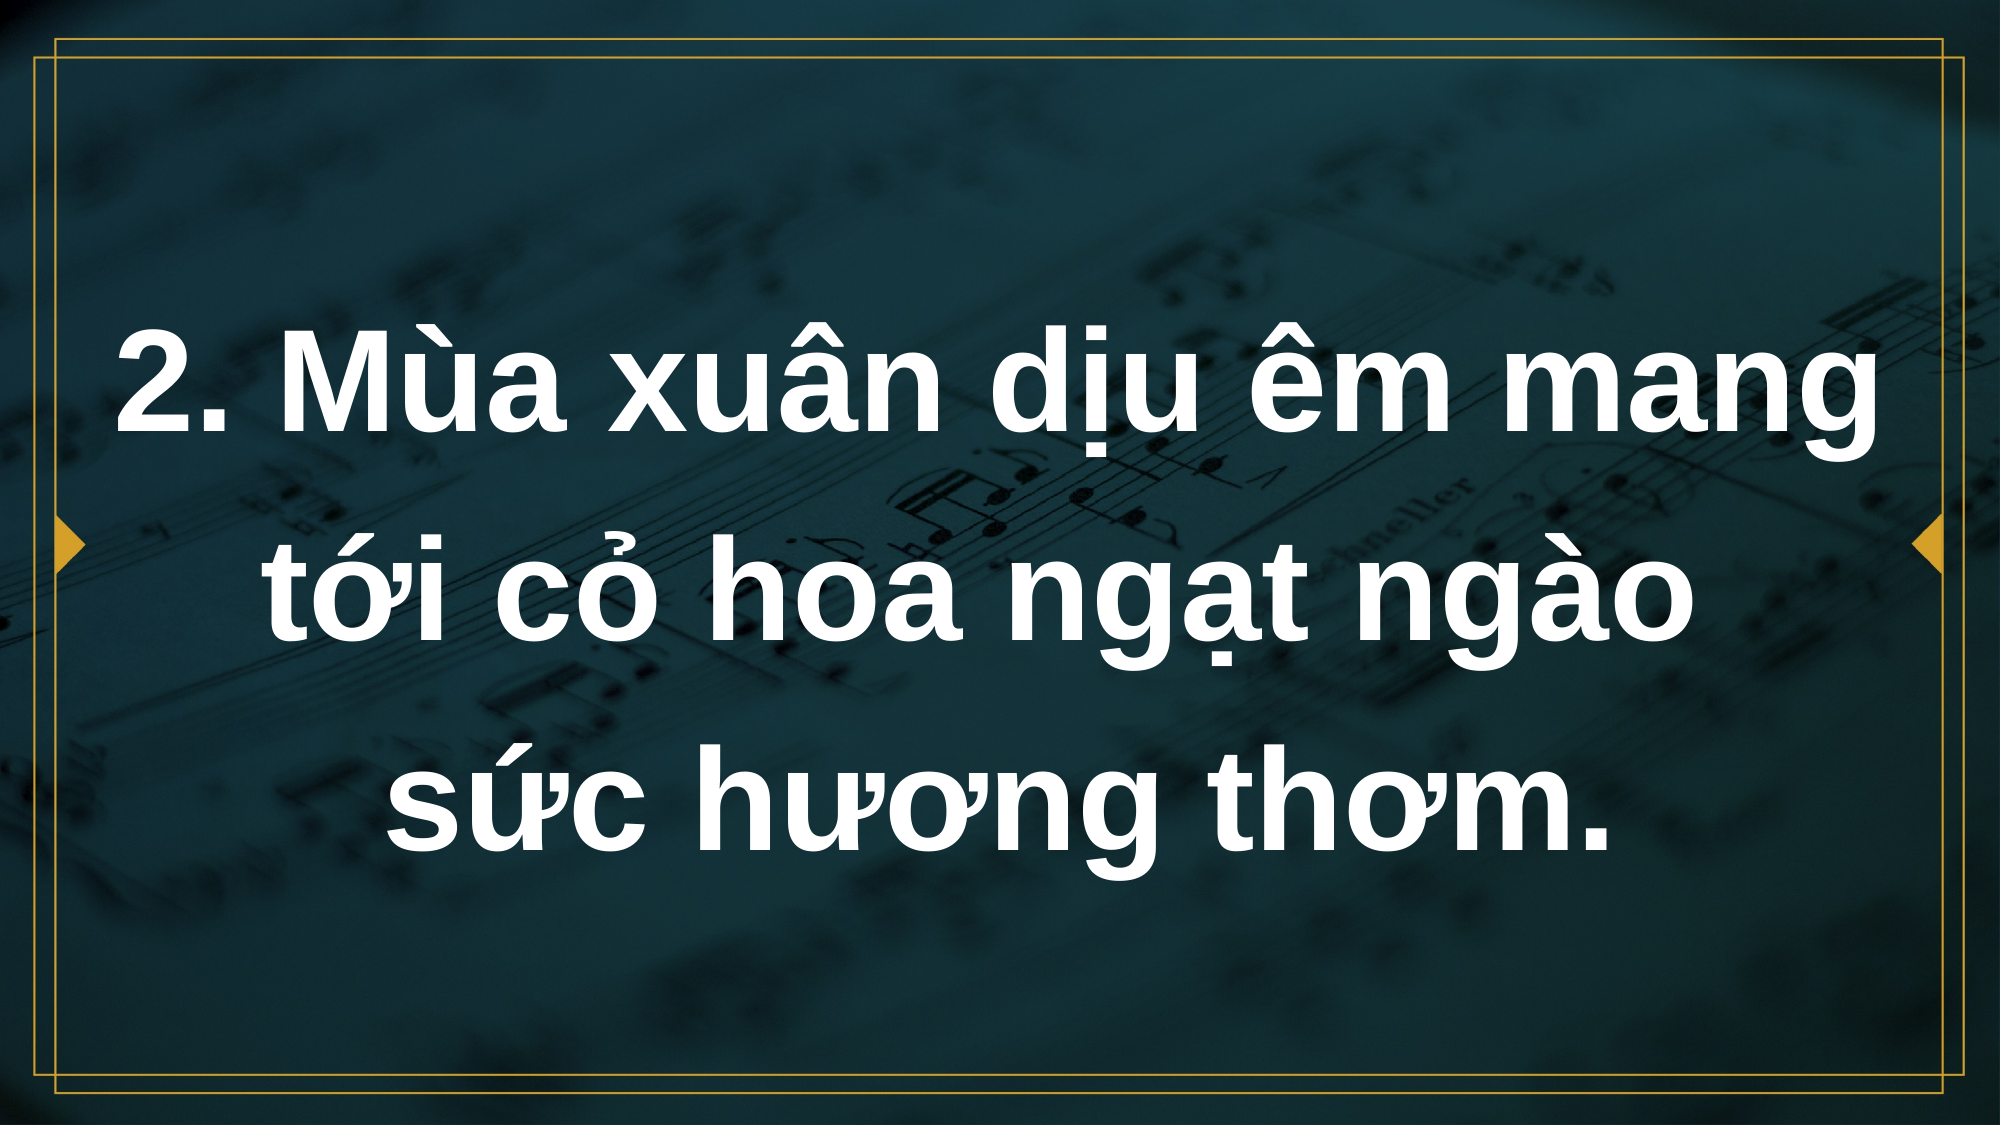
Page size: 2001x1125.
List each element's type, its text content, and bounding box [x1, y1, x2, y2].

title 2. Mùa xuân dịu êm mang tới cỏ hoa ngạt ngào sức hương thơm. [55, 53, 1945, 1077]
picture [0, 0, 2000, 1125]
